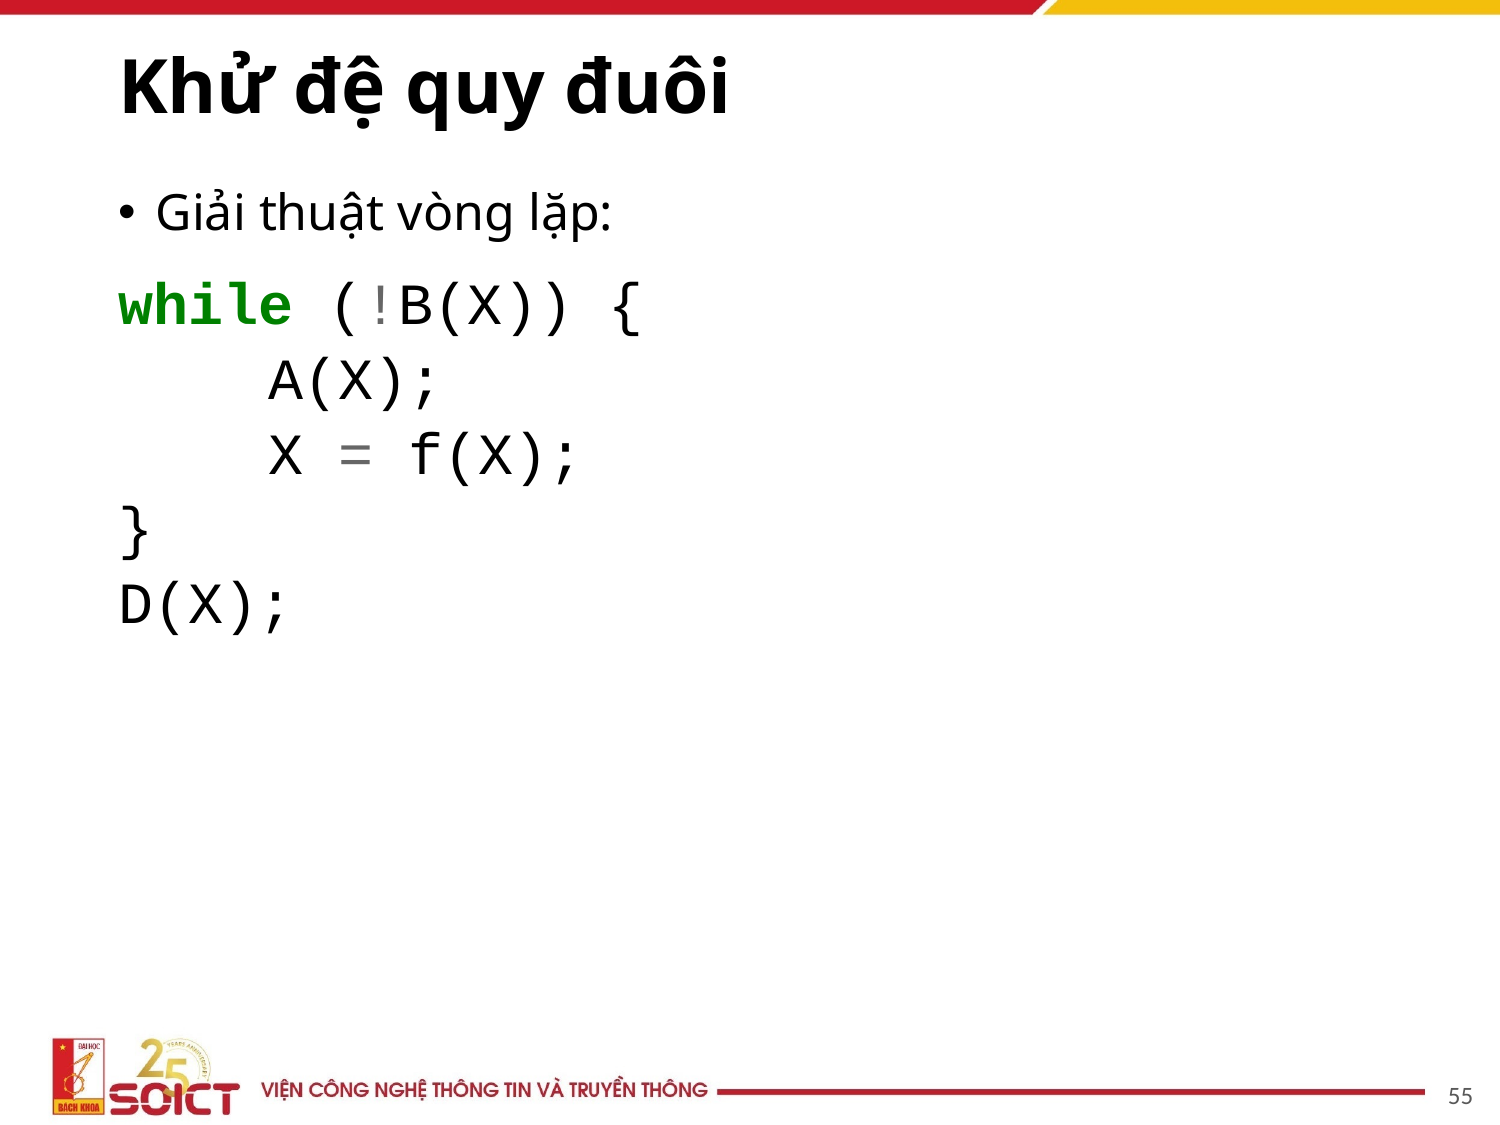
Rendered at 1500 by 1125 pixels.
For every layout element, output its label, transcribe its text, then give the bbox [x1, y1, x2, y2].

title Khử đệ quy đuôi [103, 24, 1397, 155]
slide_number ‹#› [1300, 1065, 1489, 1125]
picture [0, 0, 1500, 1125]
list Giải thuật vòng lặp: while (!B(X)) { A(X); X = f(X); } D(X); [103, 179, 1397, 1101]
